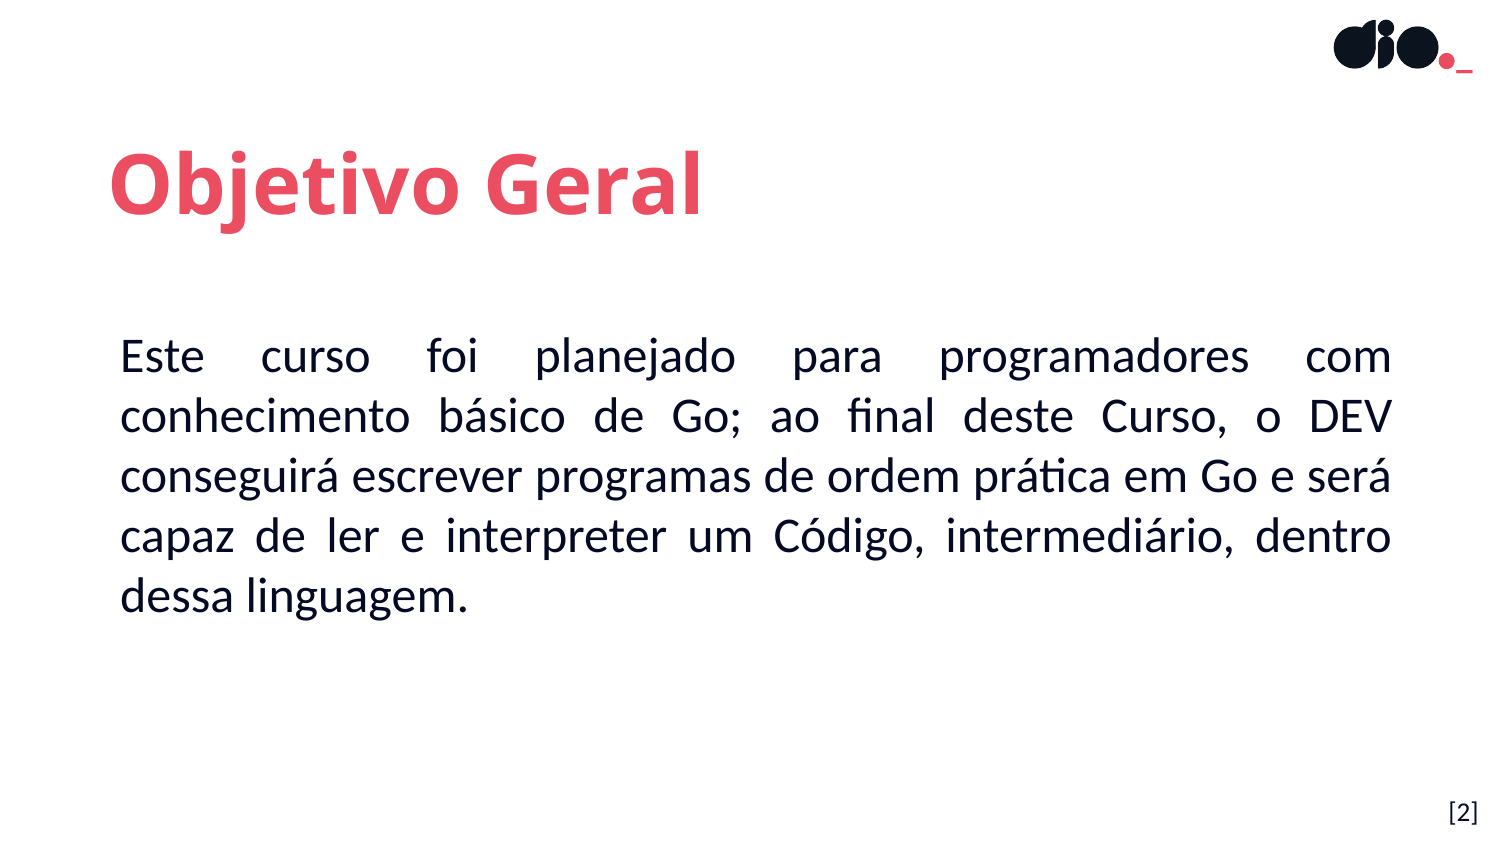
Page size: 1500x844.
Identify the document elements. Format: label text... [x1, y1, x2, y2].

slide_number [2] [1403, 779, 1494, 844]
text_box Este curso foi planejado para programadores com conhecimento básico de Go; ao final deste Curso, o DEV conseguirá escrever programas de ordem prática em Go e será capaz de ler e interpreter um Código, intermediário, dentro dessa linguagem. [92, 304, 1408, 641]
text_box Objetivo Geral [92, 104, 1408, 243]
picture [1333, 19, 1473, 74]
